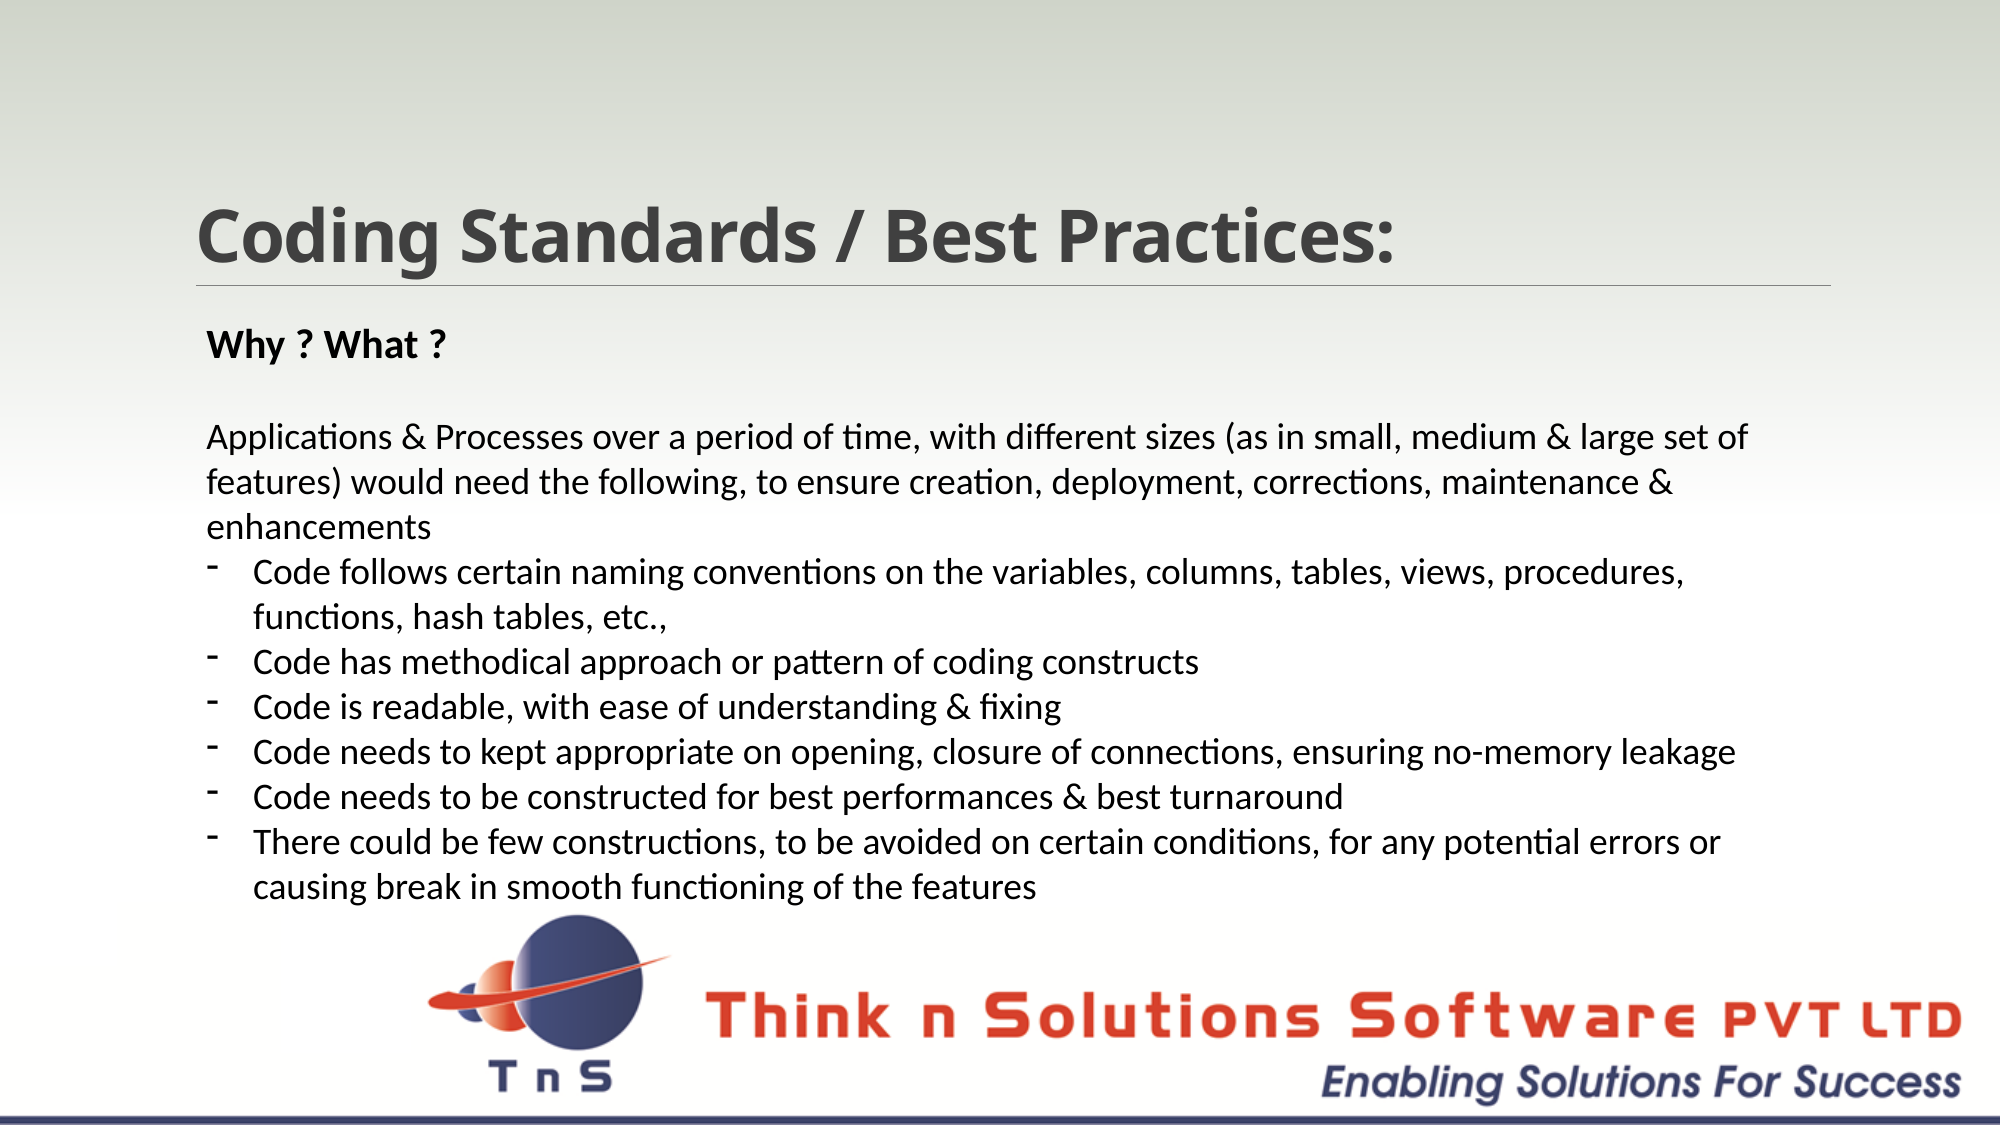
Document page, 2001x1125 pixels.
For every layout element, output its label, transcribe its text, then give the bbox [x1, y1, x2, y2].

picture [0, 901, 2000, 1125]
text_box Why ? What ? Applications & Processes over a period of time, with different sizes (as in small, medium & large set of features) would need the following, to ensure creation, deployment, corrections, maintenance & enhancements Code follows certain naming conventions on the variables, columns, tables, views, procedures, functions, hash tables, etc., Code has methodical approach or pattern of coding constructs Code is readable, with ease of understanding & fixing Code needs to kept appropriate on opening, closure of connections, ensuring no-memory leakage Code needs to be constructed for best performances & best turnaround There could be few constructions, to be avoided on certain conditions, for any potential errors or causing break in smooth functioning of the features [191, 309, 1809, 899]
title Coding Standards / Best Practices: [180, 47, 1830, 285]
